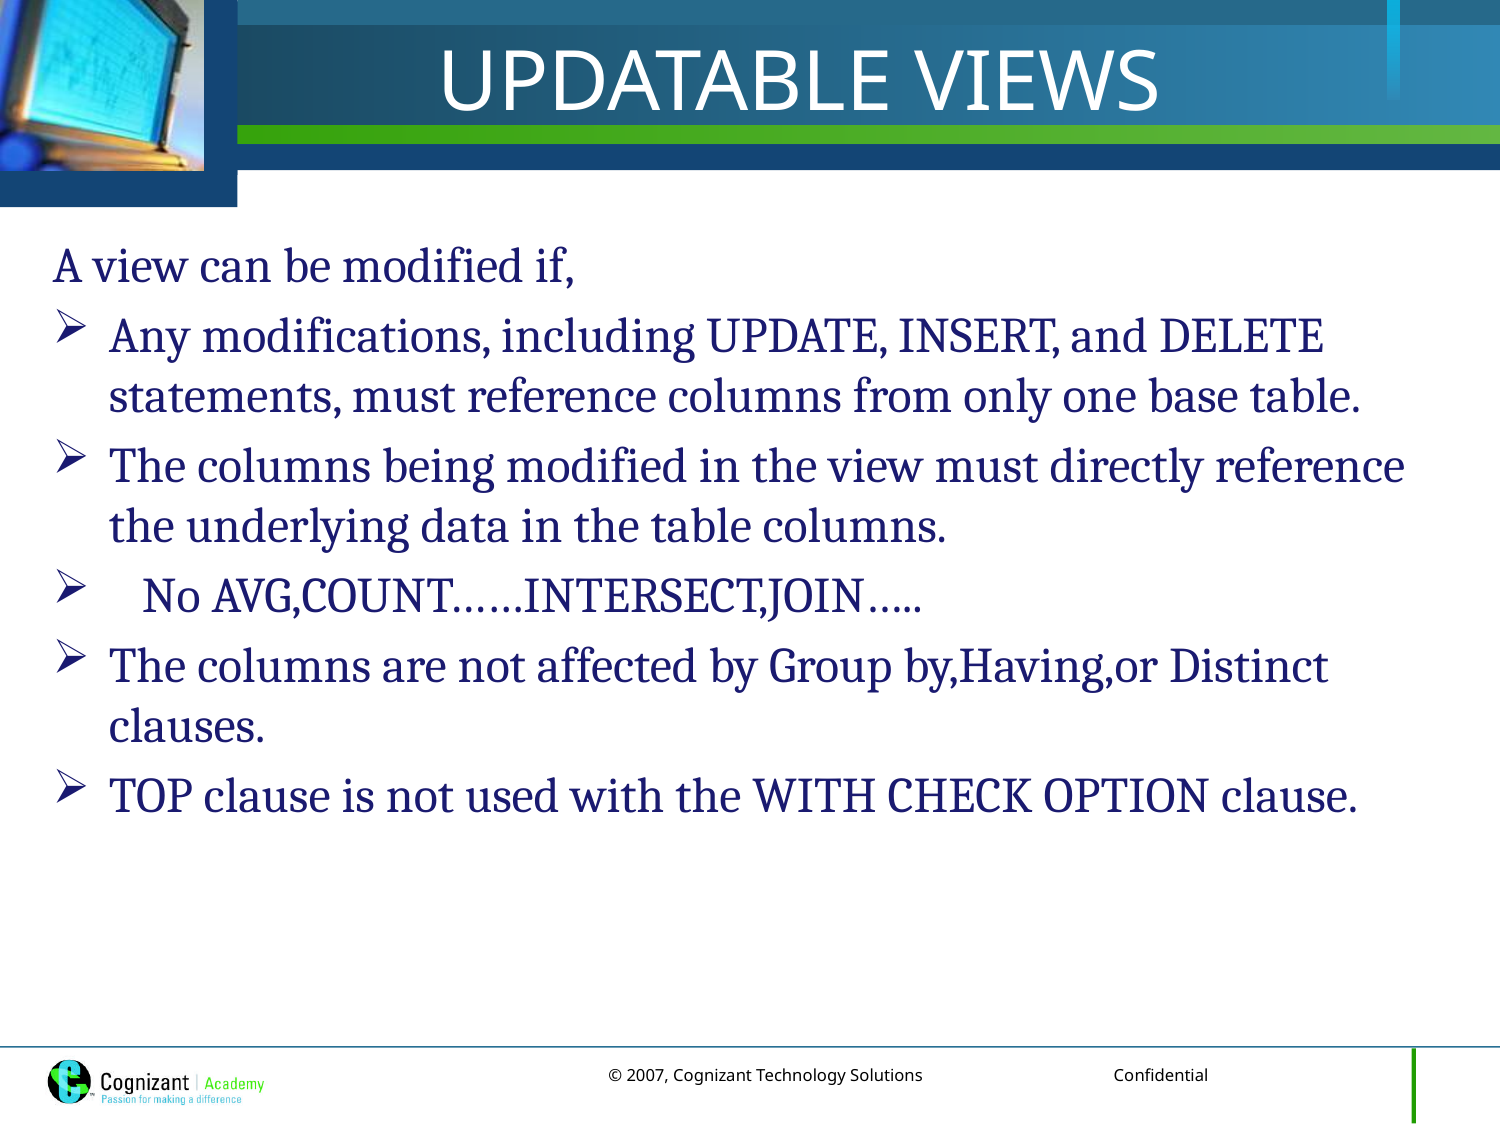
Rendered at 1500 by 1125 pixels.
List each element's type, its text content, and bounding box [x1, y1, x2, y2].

list A view can be modified if, Any modifications, including UPDATE, INSERT, and DELETE statements, must reference columns from only one base table. The columns being modified in the view must directly reference the underlying data in the table columns. No AVG,COUNT……INTERSECT,JOIN….. The columns are not affected by Group by,Having,or Distinct clauses. TOP clause is not used with the WITH CHECK OPTION clause. [37, 224, 1463, 1037]
picture [0, 0, 204, 171]
title UPDATABLE VIEWS [237, 33, 1363, 122]
picture [35, 1050, 275, 1119]
